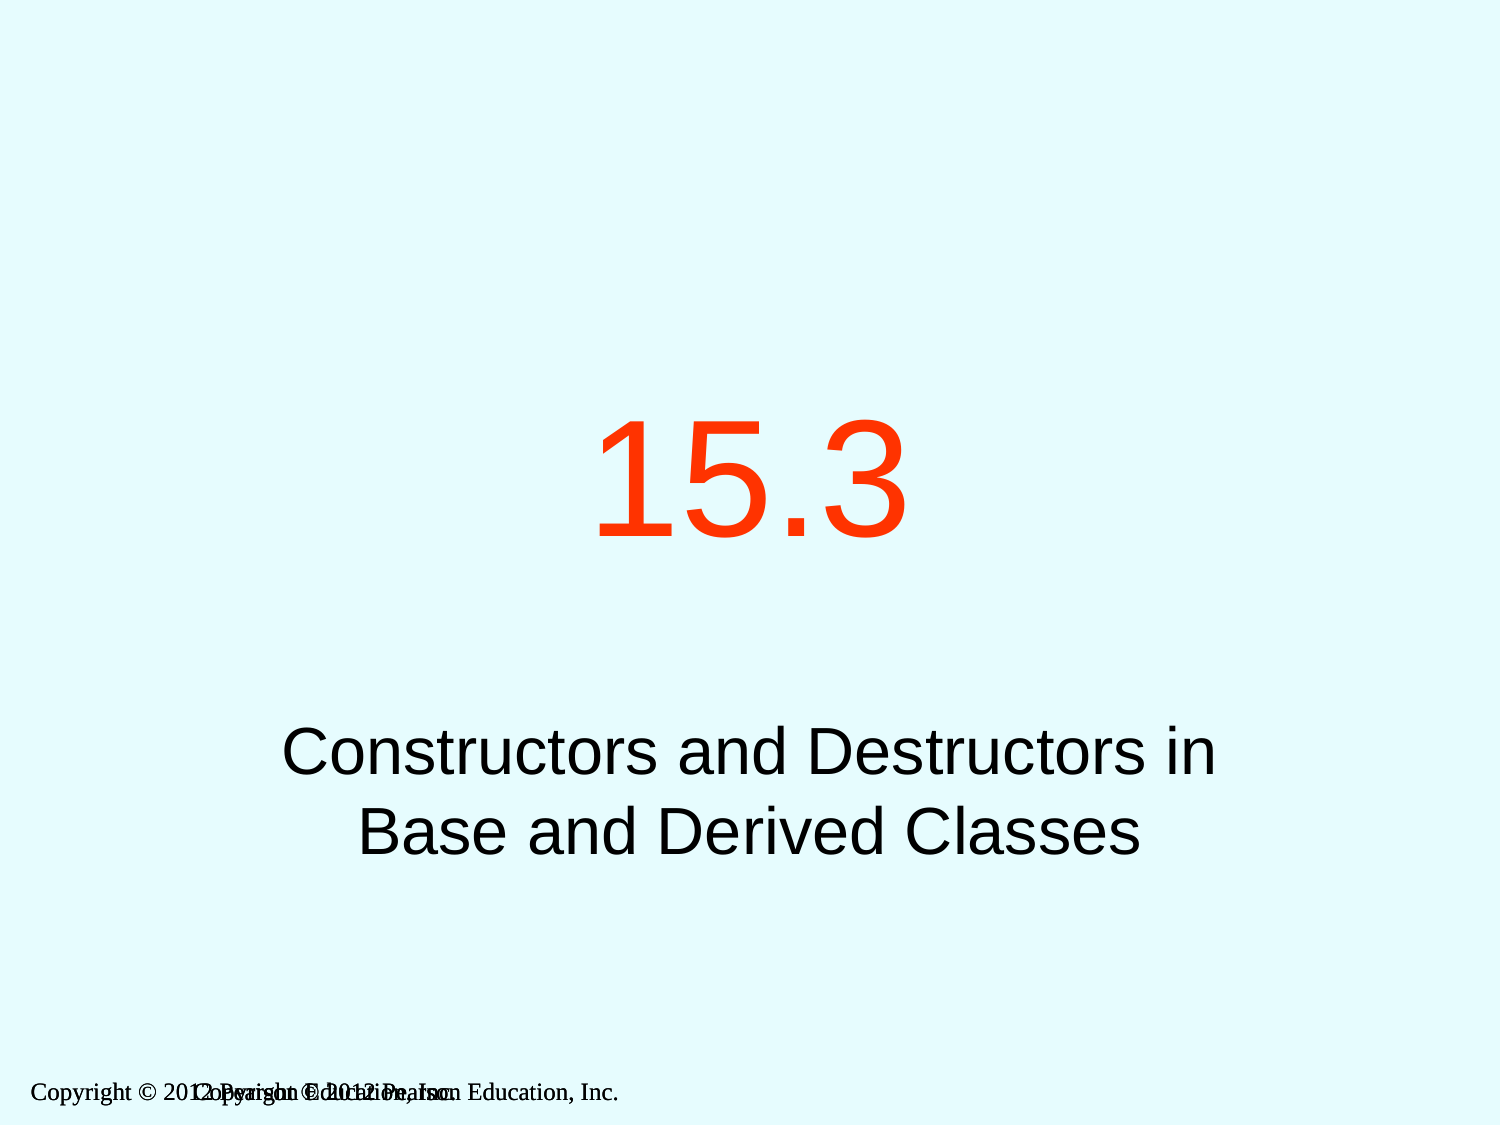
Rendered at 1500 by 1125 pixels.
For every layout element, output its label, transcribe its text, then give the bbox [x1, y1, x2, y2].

title 15.3 [112, 349, 1388, 591]
subtitle Constructors and Destructors in Base and Derived Classes [224, 699, 1276, 988]
